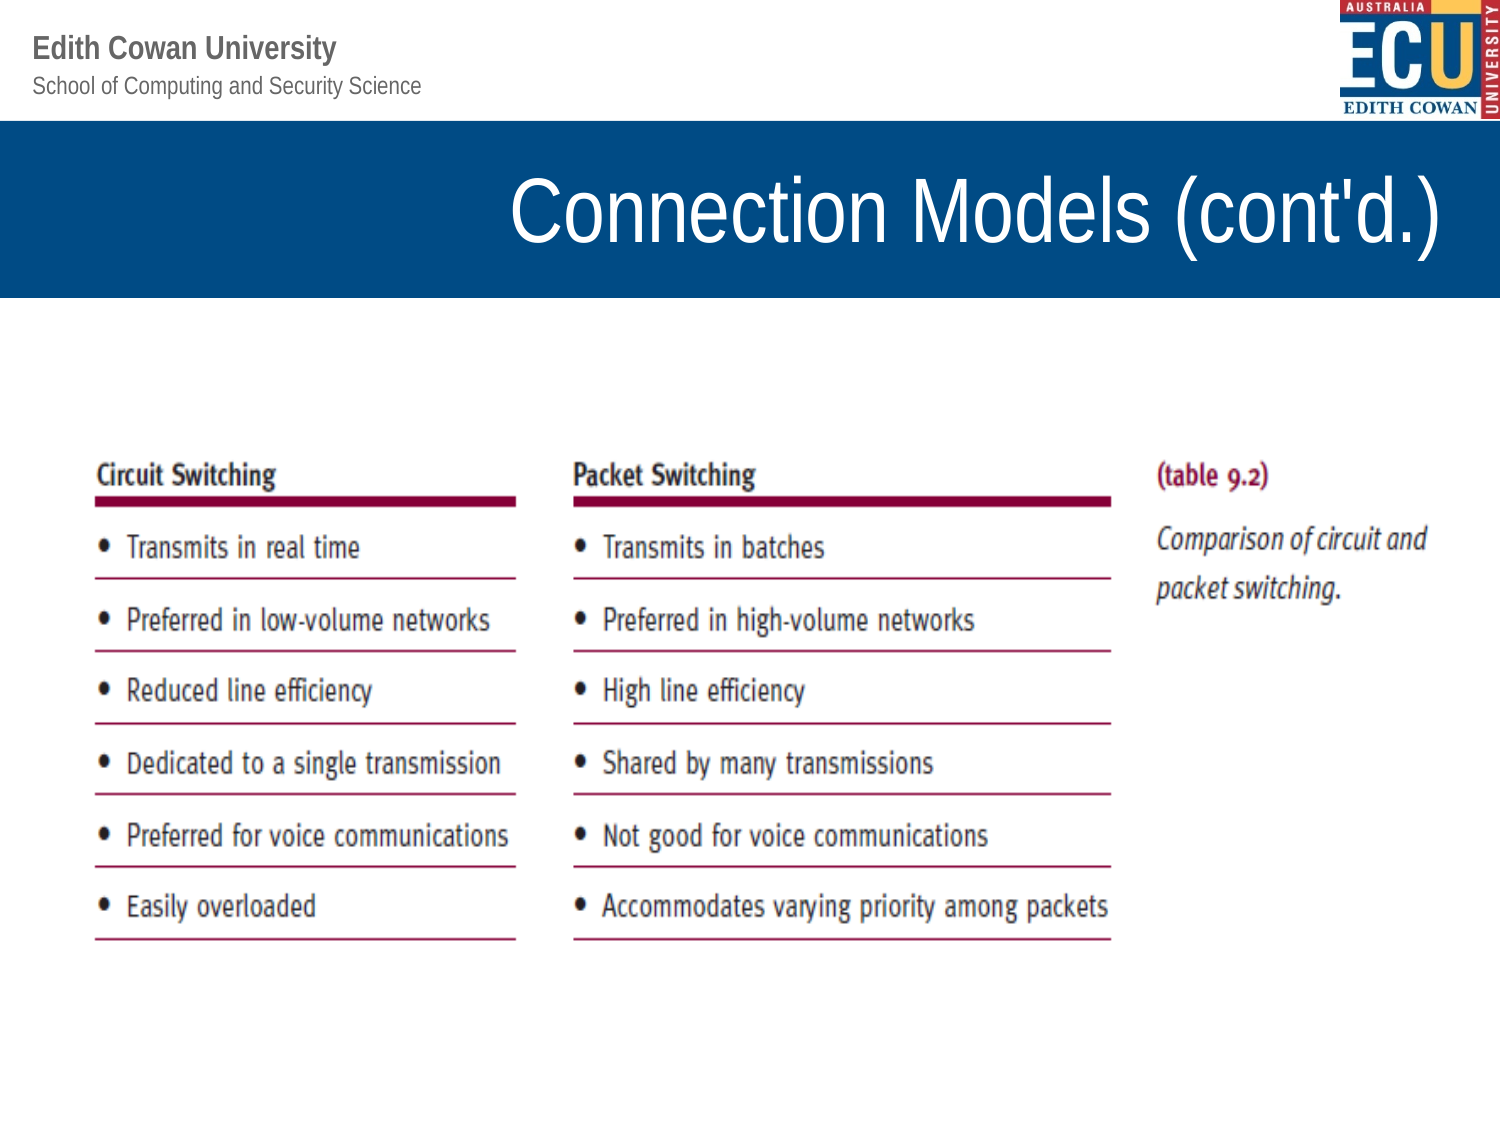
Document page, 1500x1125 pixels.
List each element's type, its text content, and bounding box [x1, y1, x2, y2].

picture [1340, 0, 1500, 119]
picture [74, 437, 1453, 976]
title Connection Models (cont'd.) [40, 123, 1460, 289]
